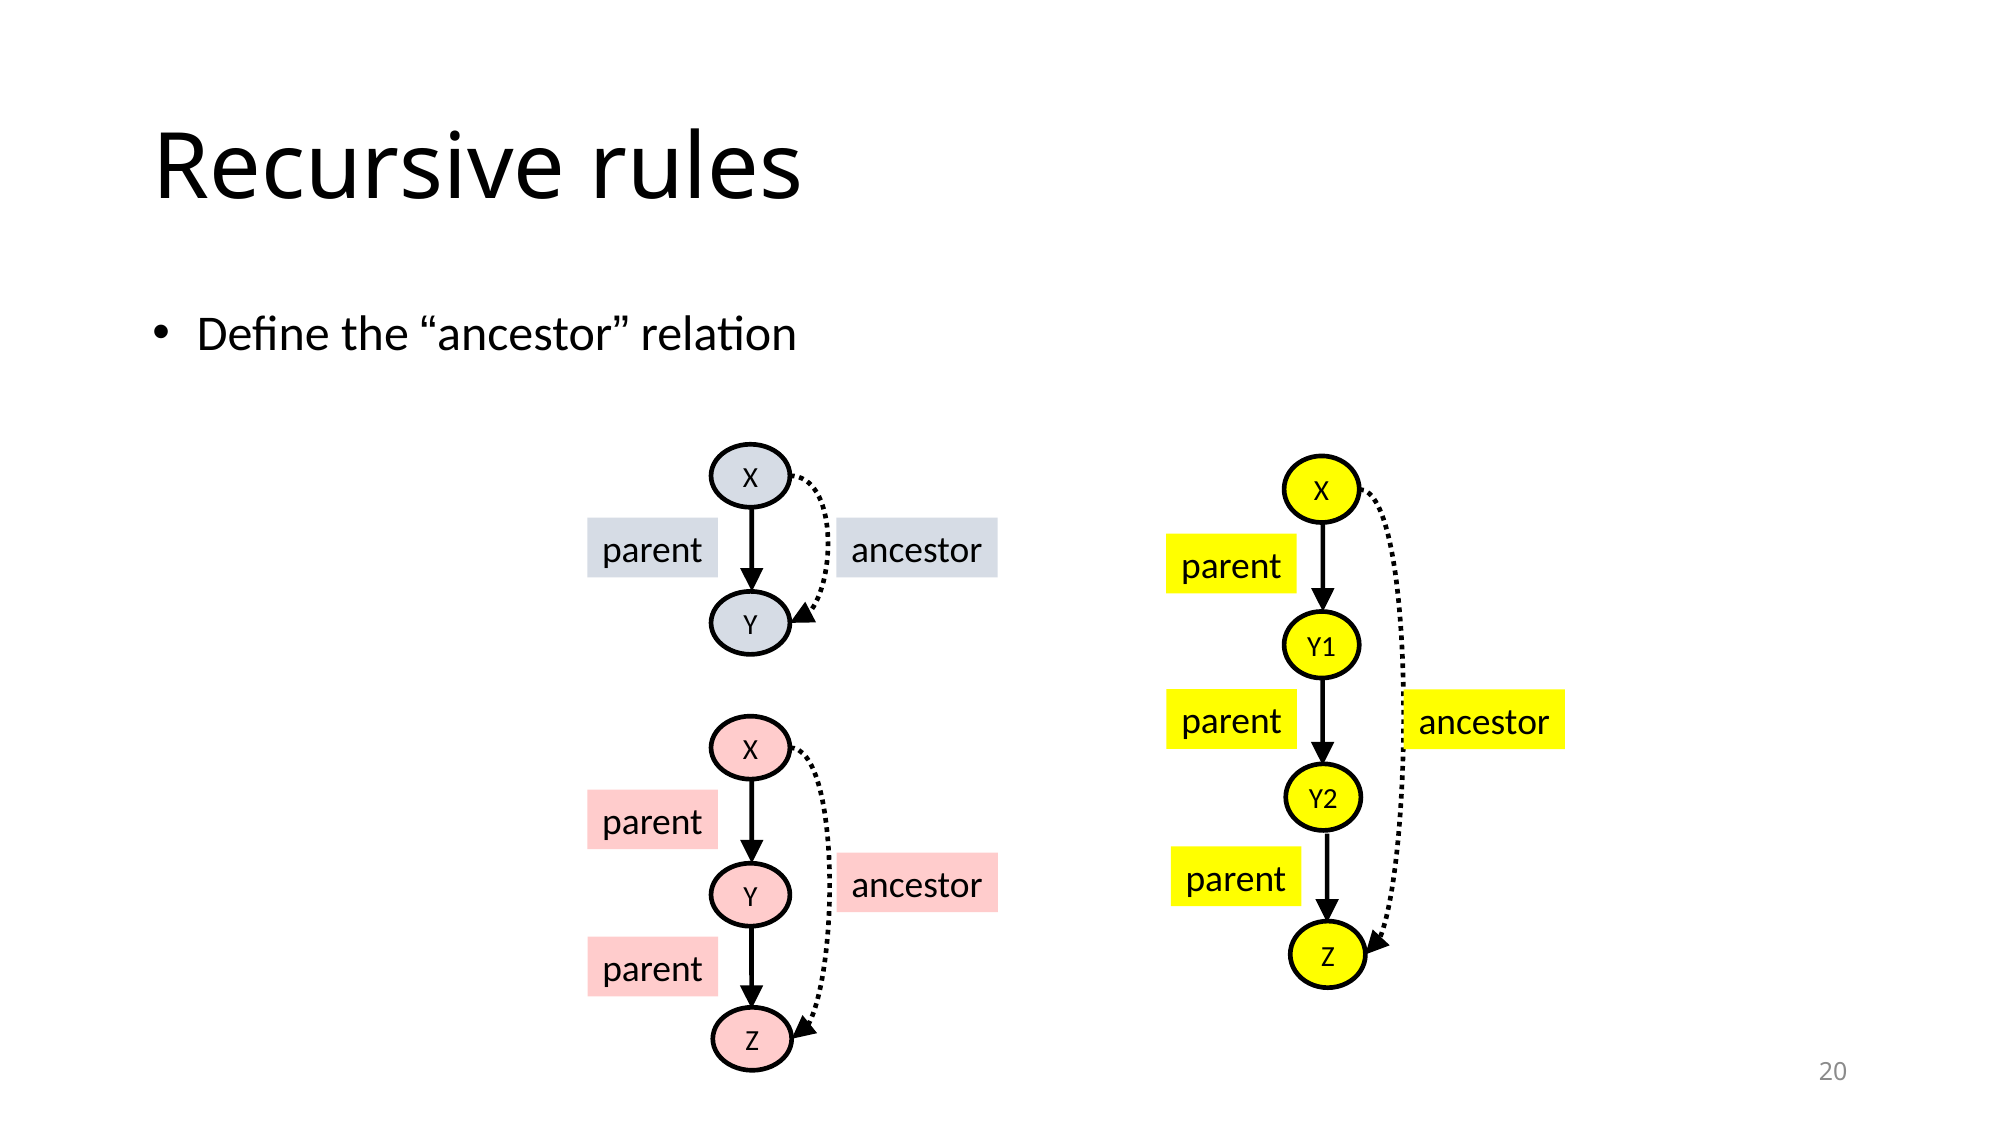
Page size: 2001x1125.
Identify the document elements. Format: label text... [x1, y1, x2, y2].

list Define the “ancestor” relation [137, 299, 1863, 1014]
slide_number 20 [1412, 1042, 1863, 1103]
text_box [586, 444, 999, 655]
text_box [586, 716, 999, 1071]
title Recursive rules [137, 59, 1863, 278]
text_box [1165, 455, 1566, 988]
